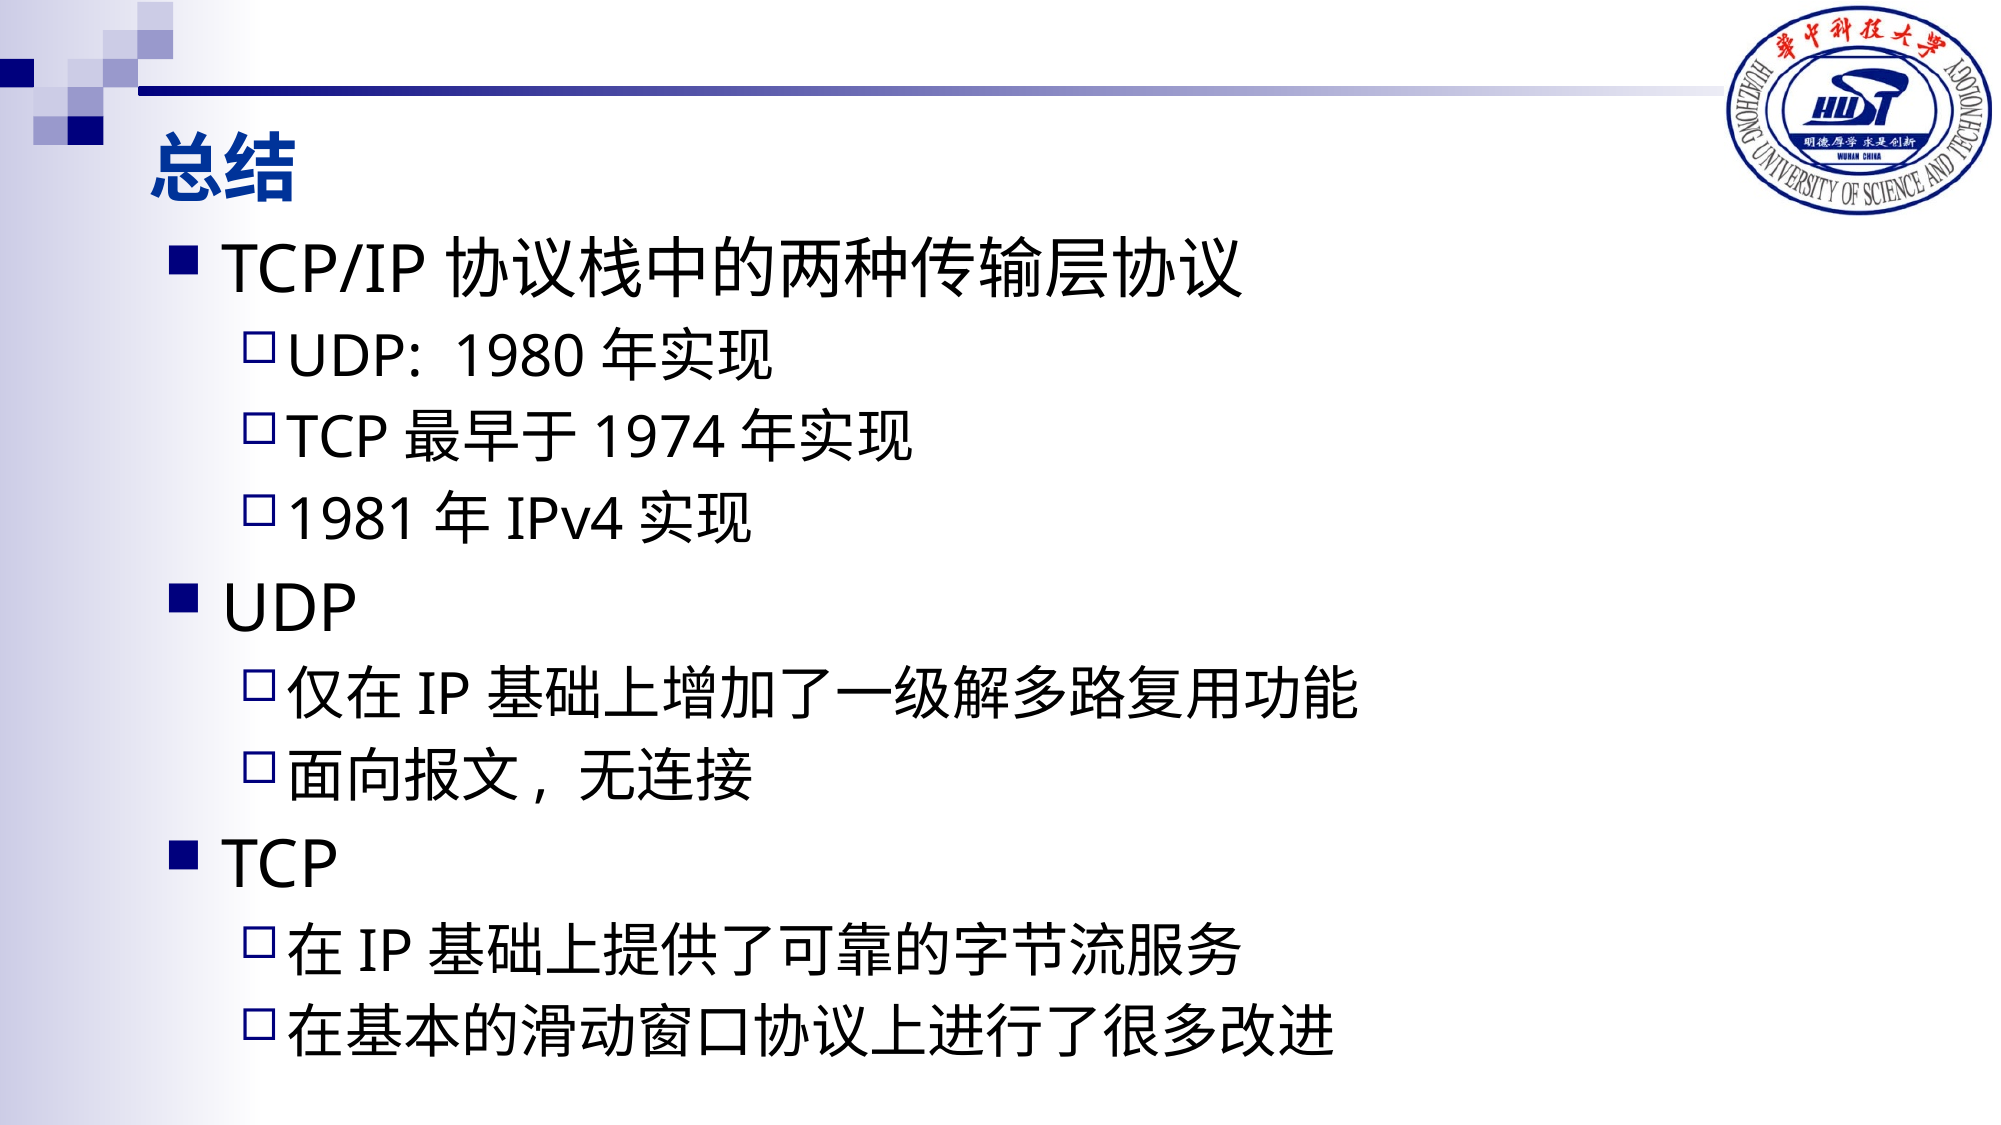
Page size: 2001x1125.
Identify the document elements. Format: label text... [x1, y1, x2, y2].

list TCP/IP协议栈中的两种传输层协议 UDP: 1980年实现 TCP最早于1974年实现 1981年IPv4实现 UDP 仅在IP基础上增加了一级解多路复用功能 面向报文, 无连接 TCP 在IP基础上提供了可靠的字节流服务 在基本的滑动窗口协议上进行了很多改进 [149, 218, 1897, 1058]
title 总结 [133, 112, 1504, 219]
picture [1724, 1, 1993, 219]
